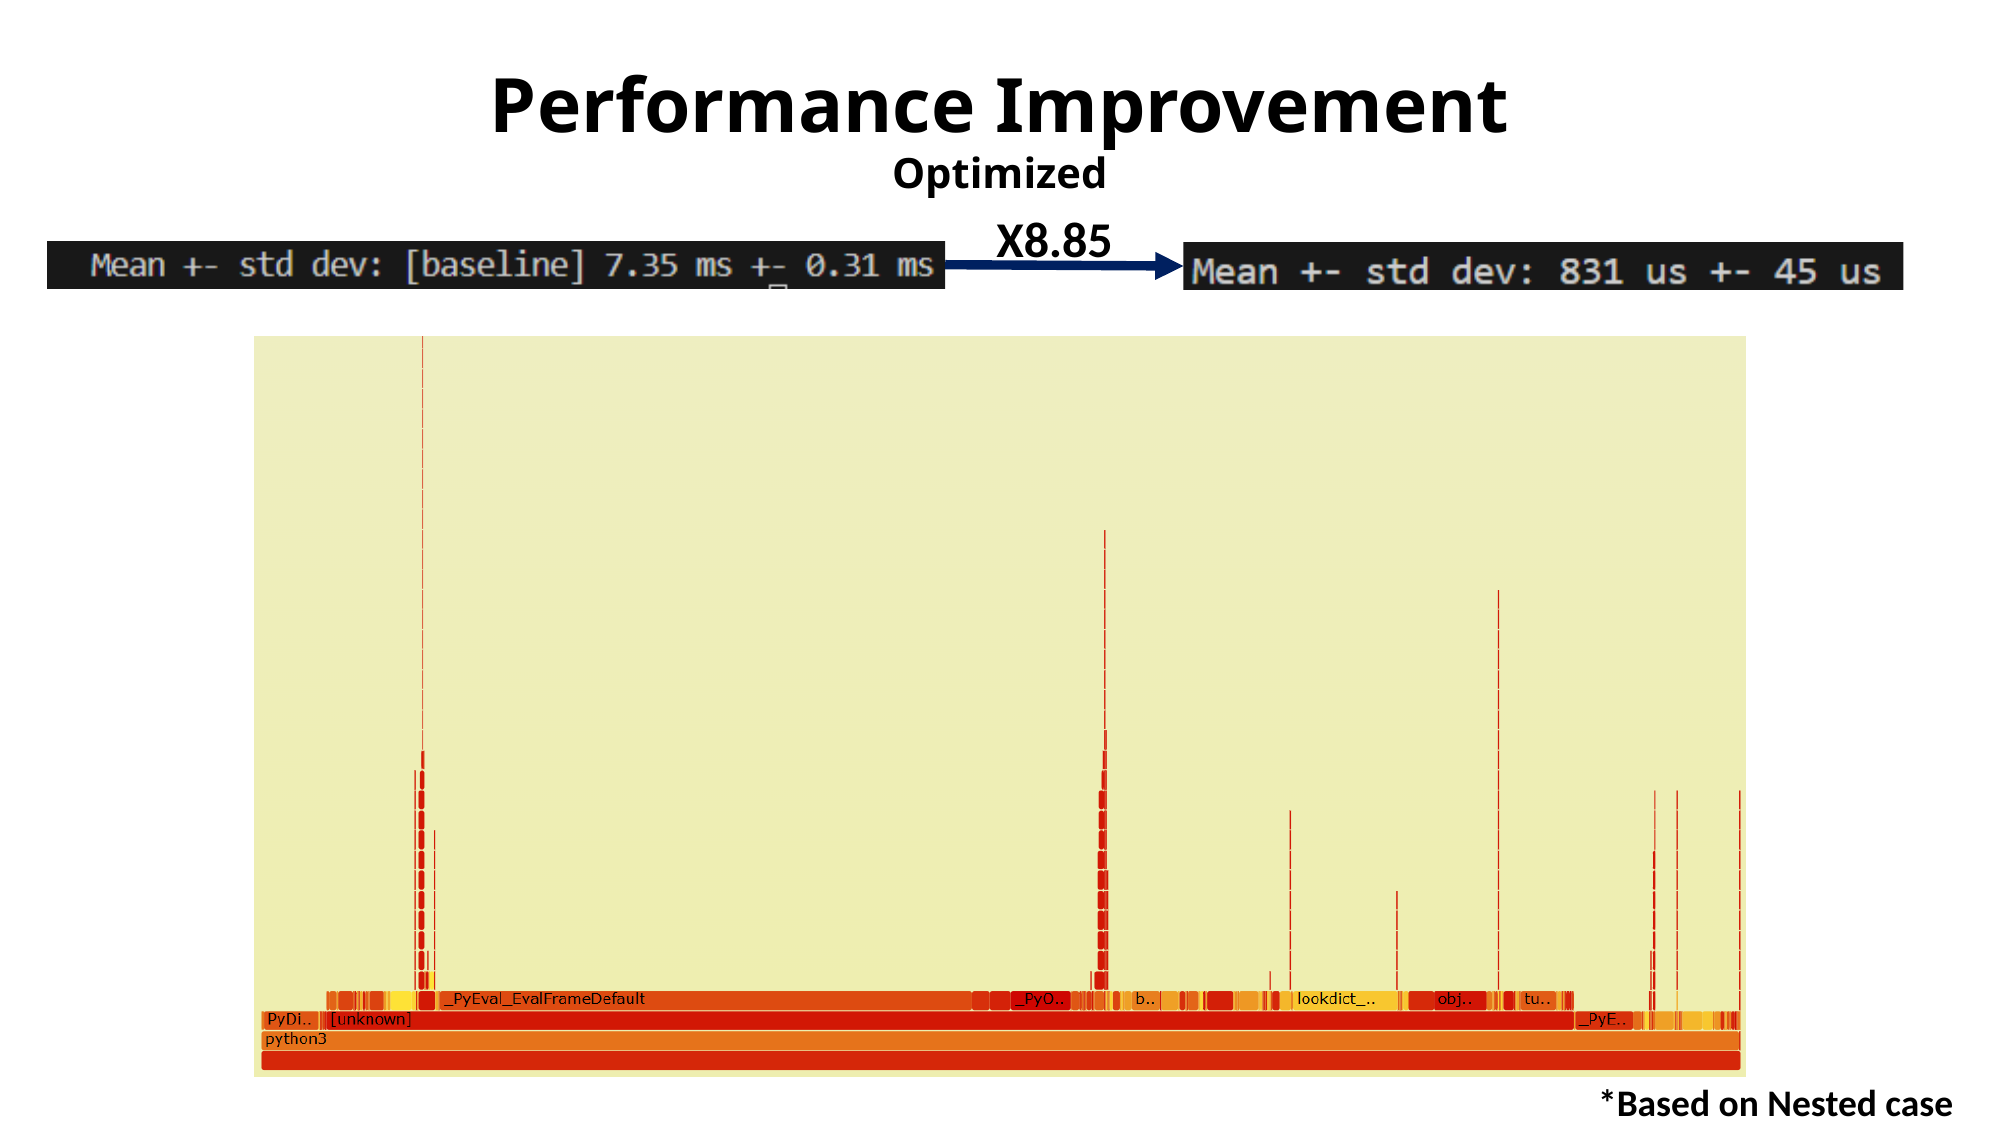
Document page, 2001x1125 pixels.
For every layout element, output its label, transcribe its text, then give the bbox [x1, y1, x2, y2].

picture [254, 336, 1746, 1077]
text_box *Based on Nested case [1583, 1048, 2000, 1125]
text_box X8.85 [981, 200, 1128, 264]
text_box Performance Improvement Optimized [386, 49, 1614, 205]
text_box X8.85 [981, 267, 1128, 276]
picture [46, 241, 946, 289]
picture [1183, 242, 1904, 290]
